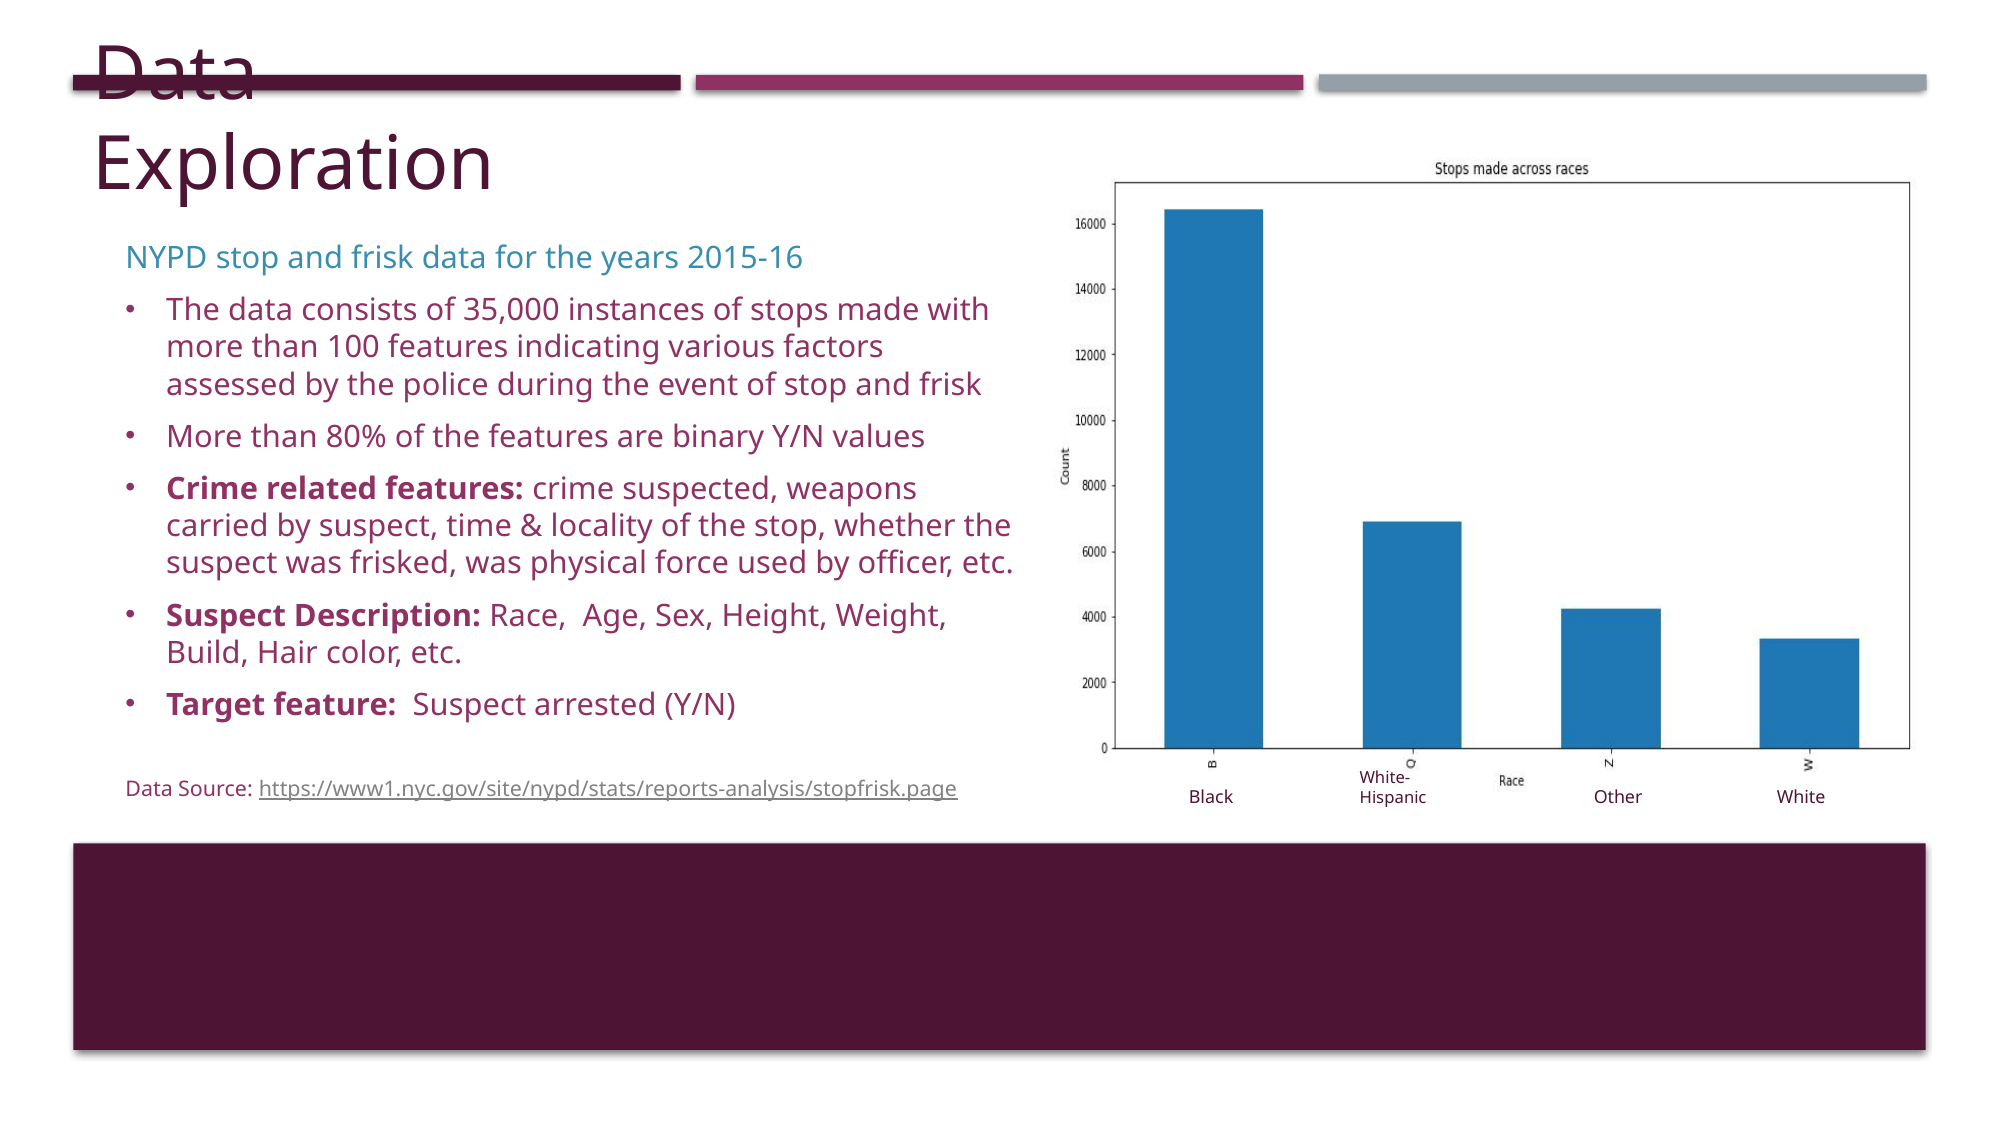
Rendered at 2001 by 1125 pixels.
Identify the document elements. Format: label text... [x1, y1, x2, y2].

title Data Exploration [77, 82, 695, 213]
list NYPD stop and frisk data for the years 2015-16 The data consists of 35,000 instances of stops made with more than 100 features indicating various factors assessed by the police during the event of stop and frisk More than 80% of the features are binary Y/N values Crime related features: crime suspected, weapons carried by suspect, time & locality of the stop, whether the suspect was frisked, was physical force used by officer, etc. Suspect Description: Race, Age, Sex, Height, Weight, Build, Hair color, etc. Target feature: Suspect arrested (Y/N) Data Source: https://www1.nyc.gov/site/nypd/stats/reports-analysis/stopfrisk.page [77, 230, 1037, 826]
picture [1020, 147, 1960, 804]
